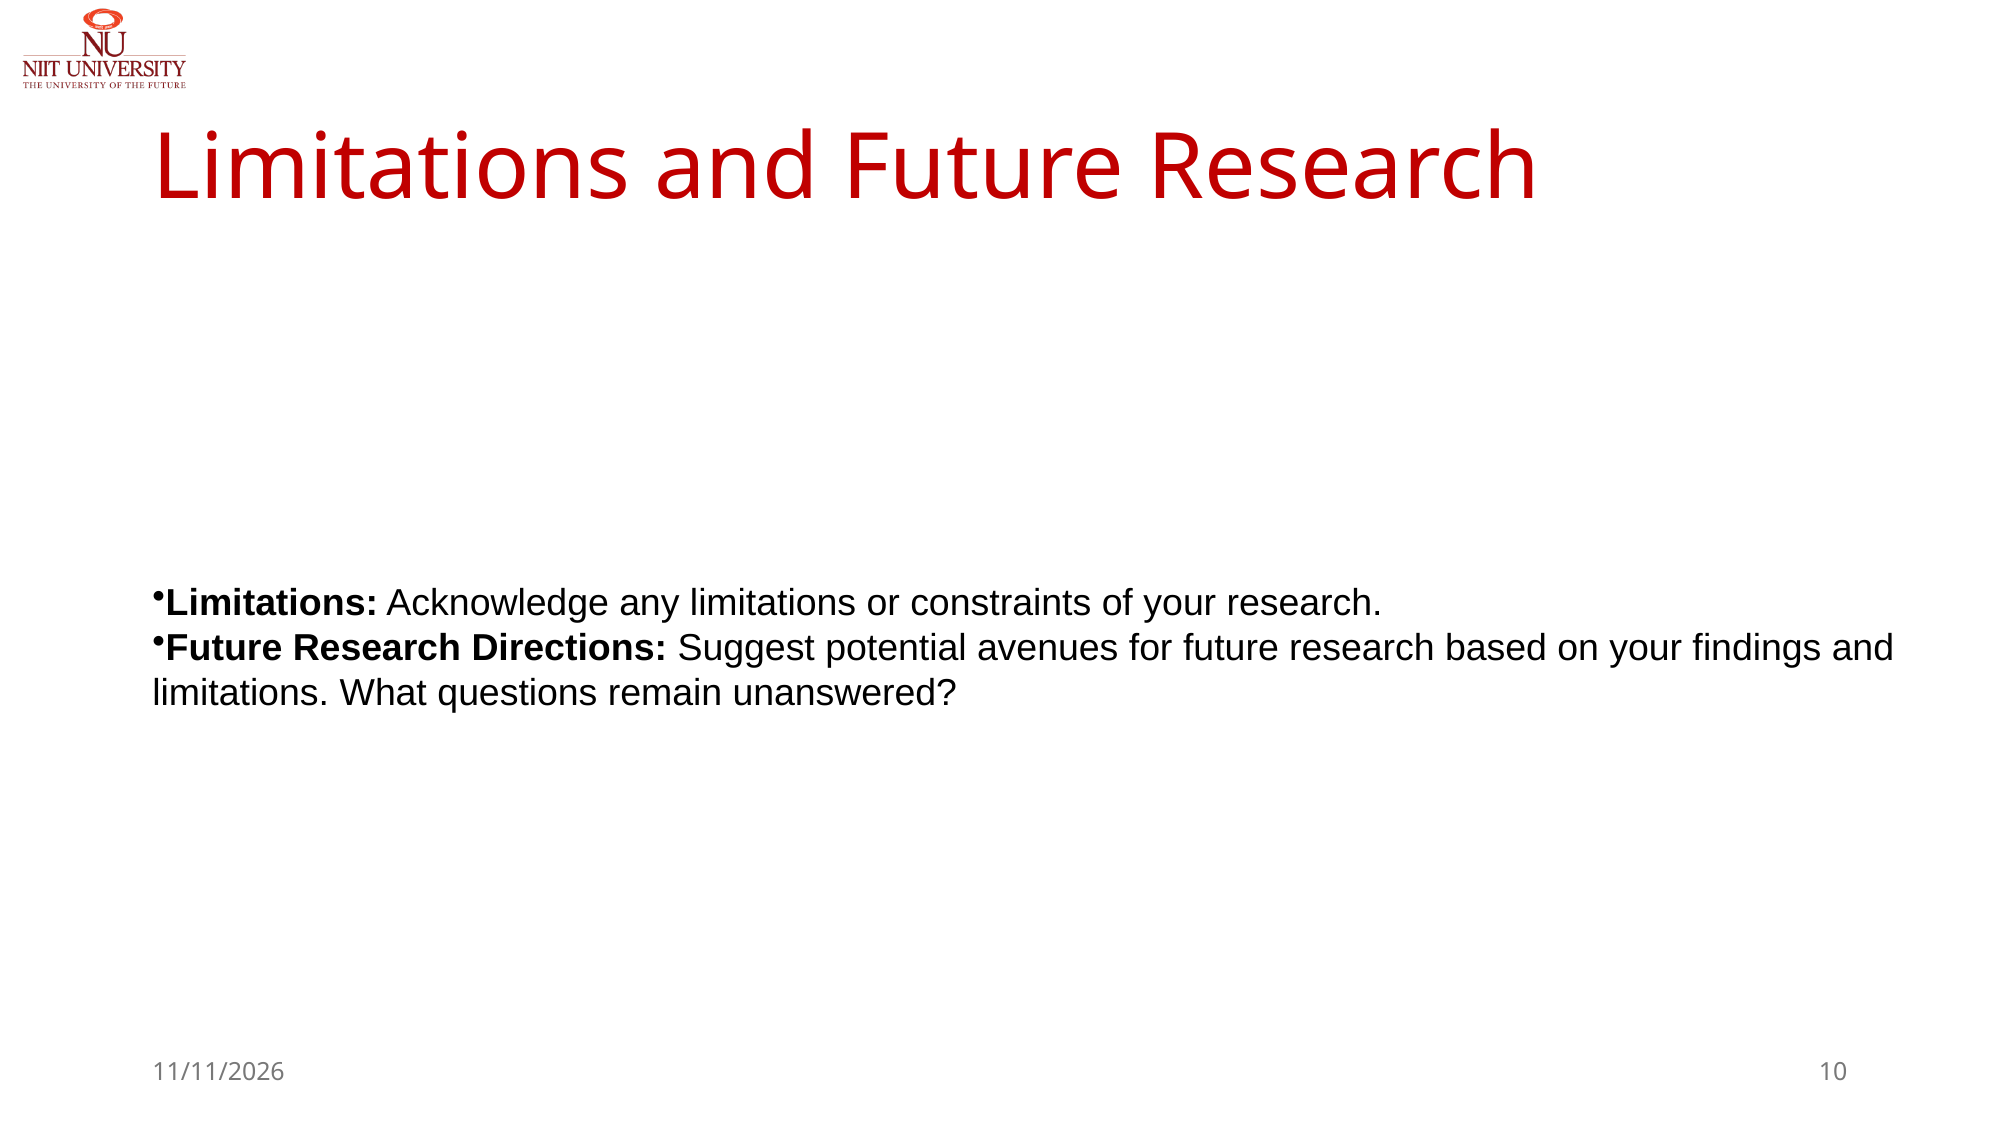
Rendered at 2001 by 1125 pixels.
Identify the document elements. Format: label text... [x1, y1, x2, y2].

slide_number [137, 1042, 588, 1103]
slide_number 10 [1412, 1042, 1863, 1103]
picture [0, 0, 201, 104]
title Limitations and Future Research [137, 59, 1863, 278]
list Limitations: Acknowledge any limitations or constraints of your research. Future Research Directions: Suggest potential avenues for future research based on your findings and limitations. What questions remain unanswered? [137, 318, 1941, 972]
